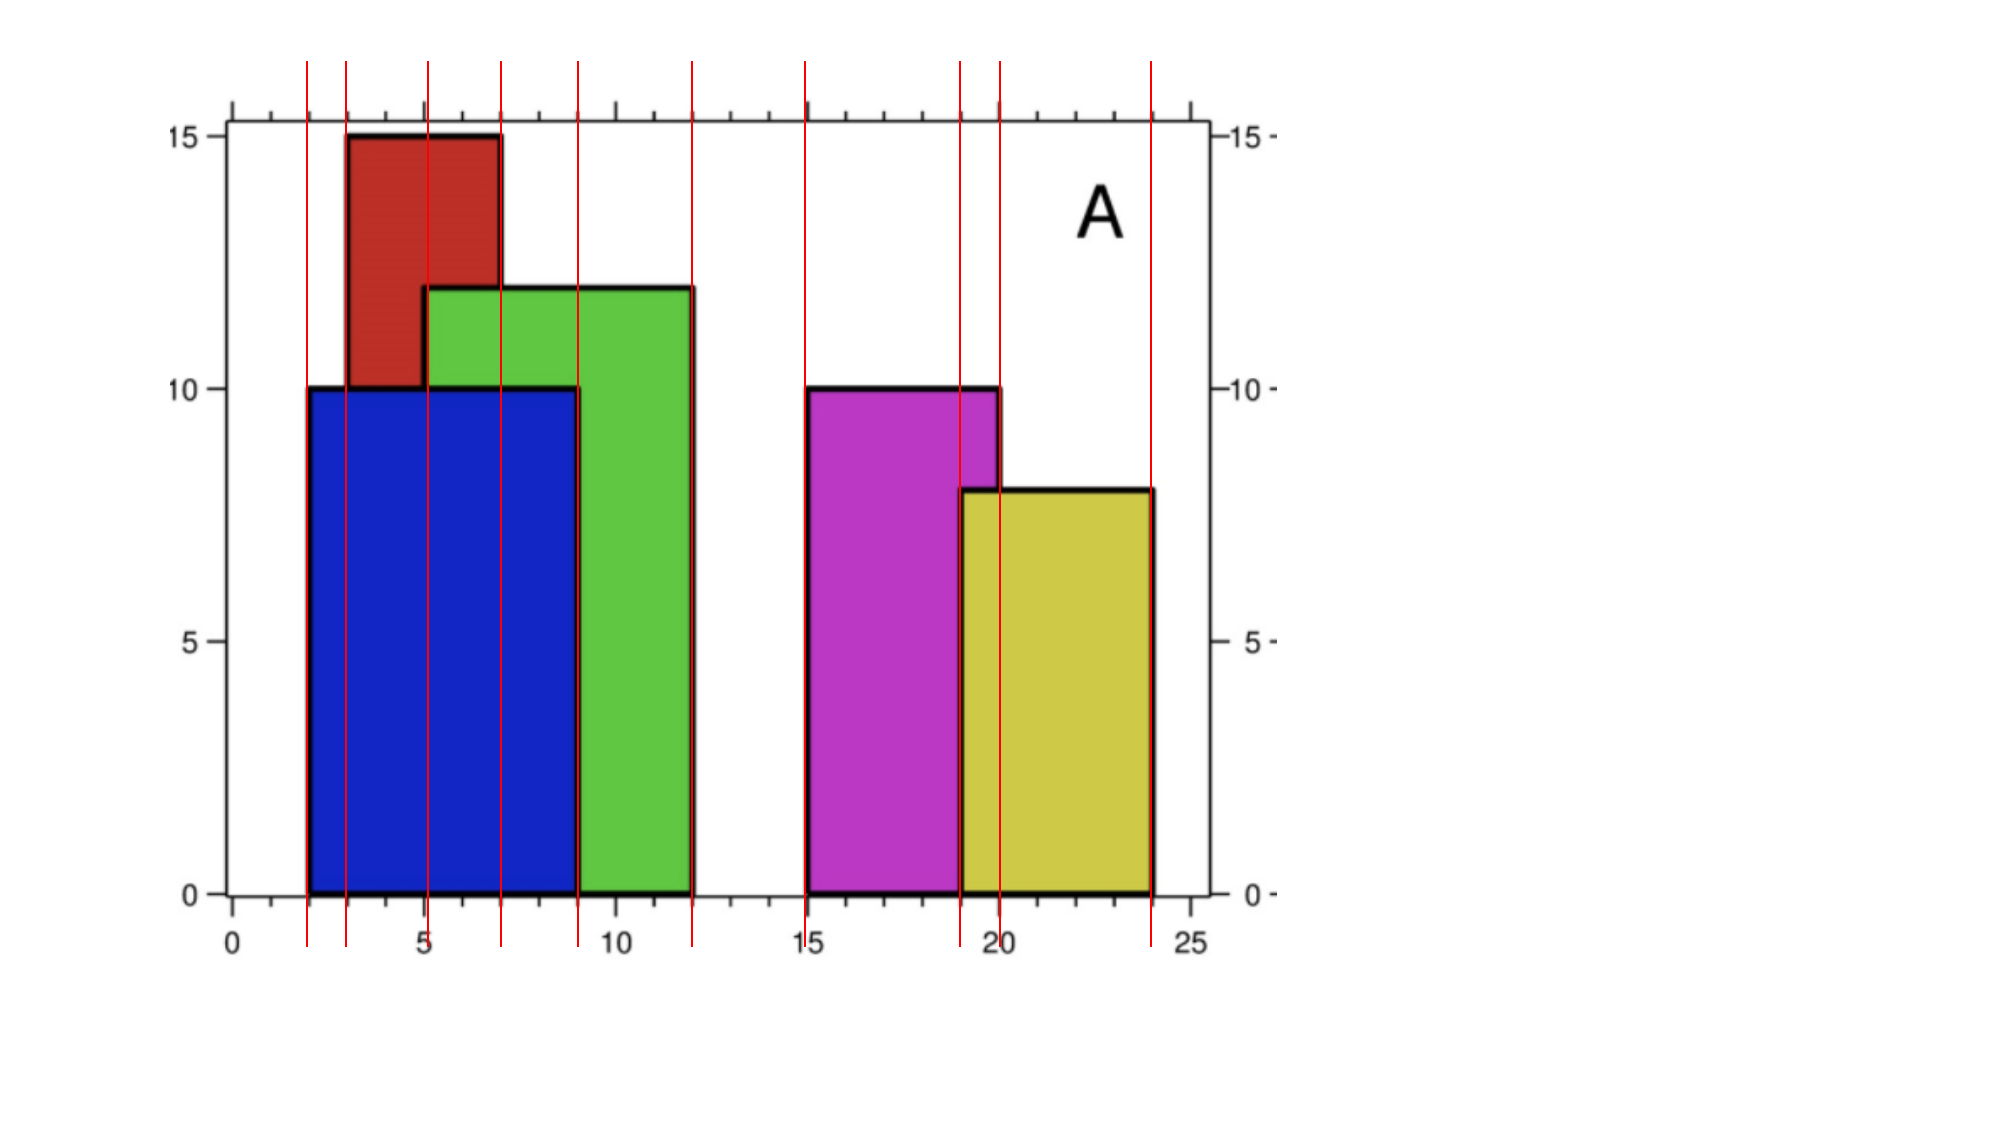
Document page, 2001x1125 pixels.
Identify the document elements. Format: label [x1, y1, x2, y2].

picture [169, 73, 1277, 968]
